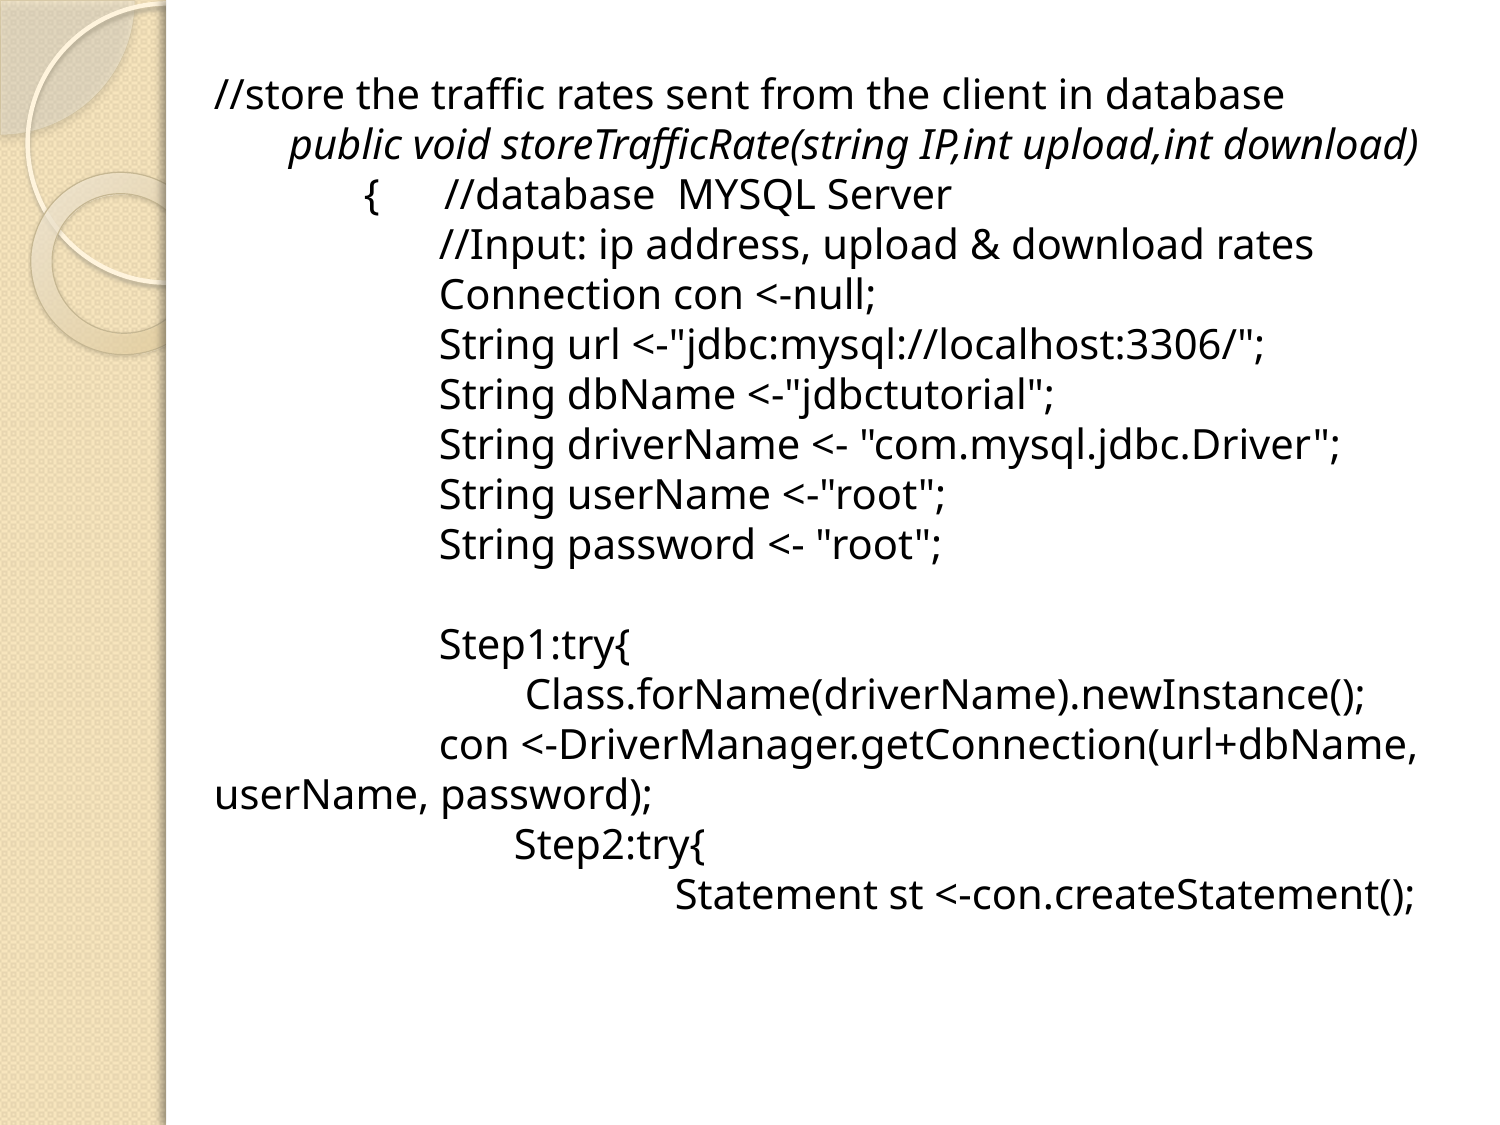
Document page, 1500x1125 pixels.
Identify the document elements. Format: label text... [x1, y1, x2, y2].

text_box //store the traffic rates sent from the client in database public void storeTrafficRate(string IP,int upload,int download) { //database MYSQL Server //Input: ip address, upload & download rates Connection con <-null; String url <-"jdbc:mysql://localhost:3306/"; String dbName <-"jdbctutorial"; String driverName <- "com.mysql.jdbc.Driver"; String userName <-"root"; String password <- "root"; Step1:try{ Class.forName(driverName).newInstance(); con <-DriverManager.getConnection(url+dbName, userName, password); Step2:try{ Statement st <-con.createStatement(); [199, 60, 1465, 976]
